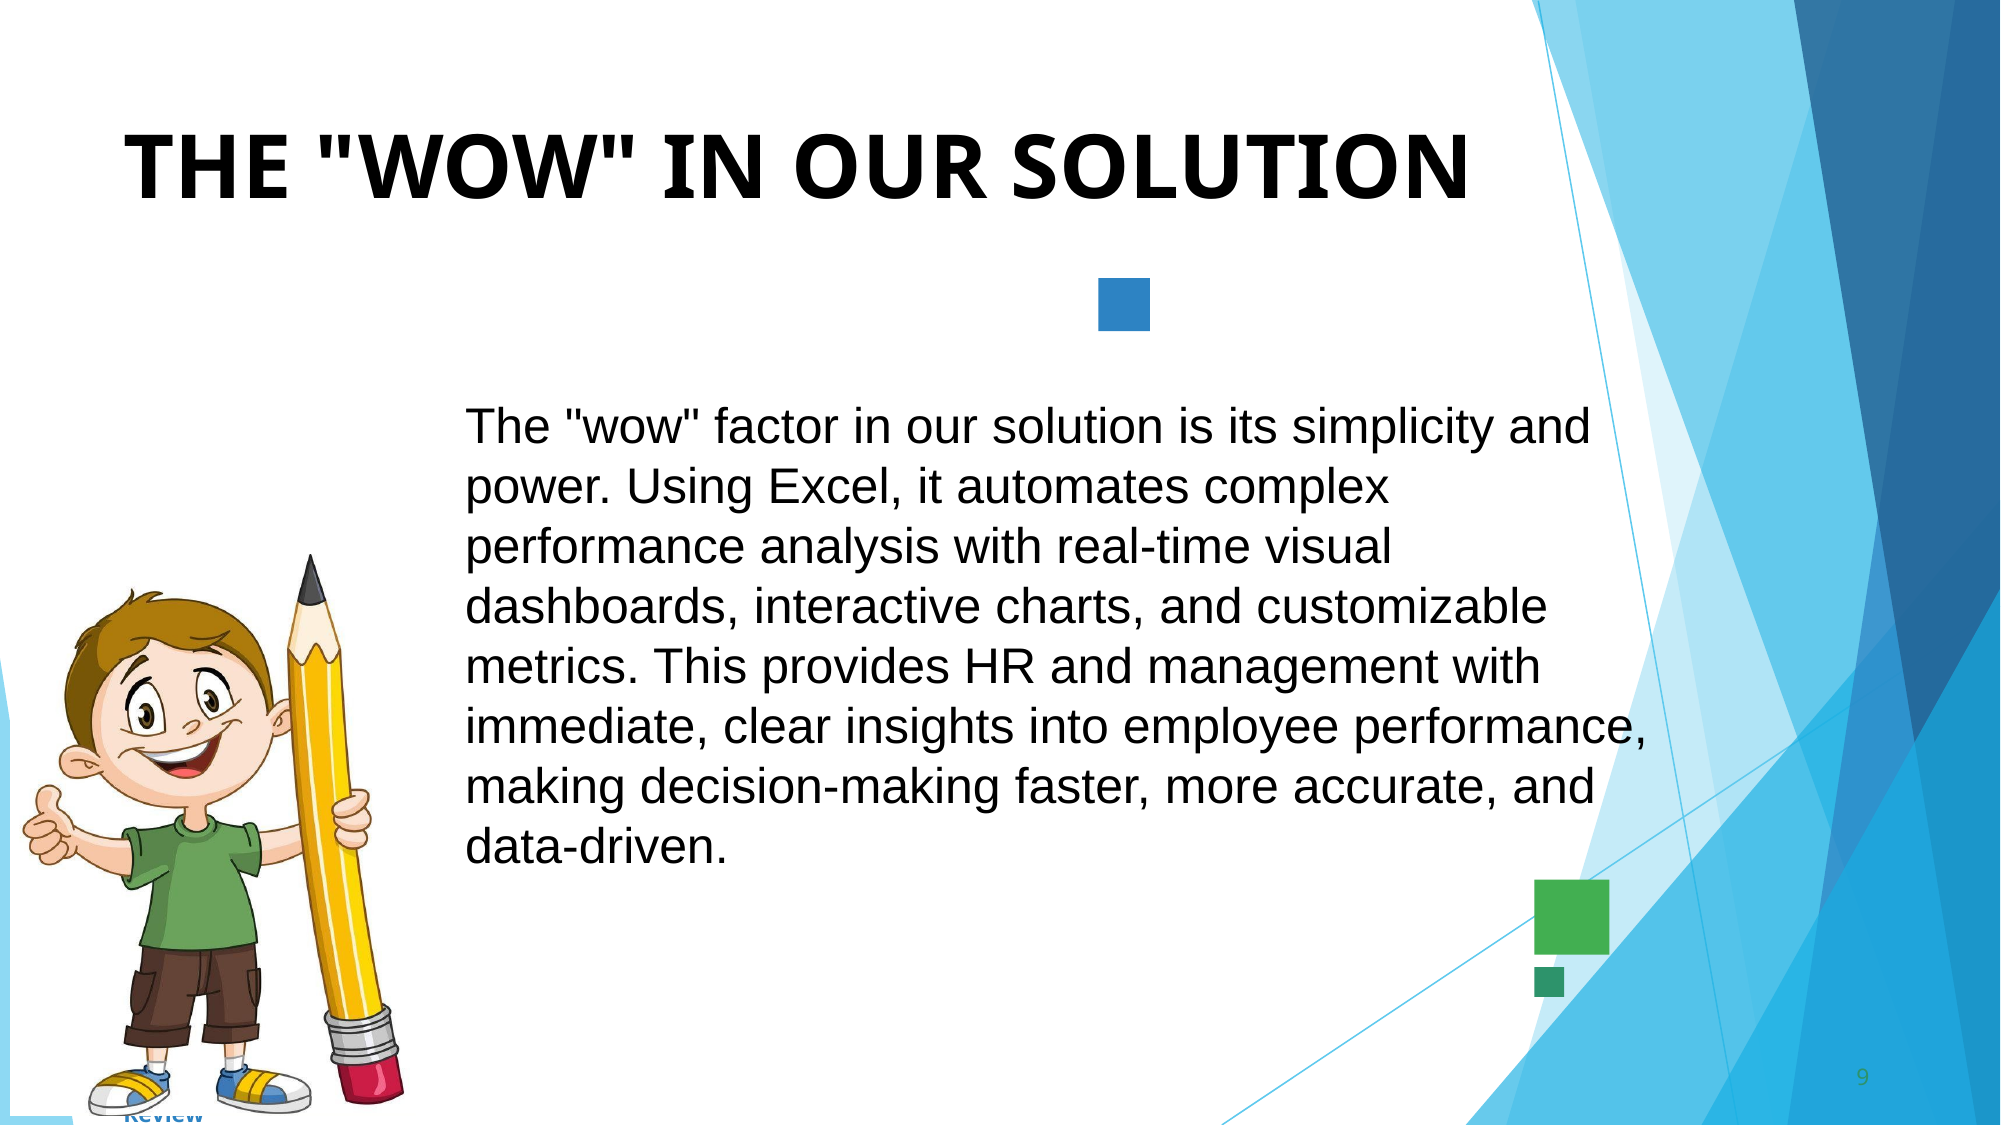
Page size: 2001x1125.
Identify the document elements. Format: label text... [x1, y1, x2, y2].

text_box ‹#› [1849, 1061, 1888, 1095]
text_box [1098, 298, 1150, 332]
text_box [1534, 967, 1565, 997]
text_box The "wow" factor in our solution is its simplicity and power. Using Excel, it automates complex performance analysis with real-time visual dashboards, interactive charts, and customizable metrics. This provides HR and management with immediate, clear insights into employee performance, making decision-making faster, more accurate, and data-driven. [450, 386, 1673, 882]
title THE "WOW" IN OUR SOLUTION [121, 107, 1513, 298]
picture [10, 554, 416, 1116]
text_box [1534, 882, 1610, 955]
